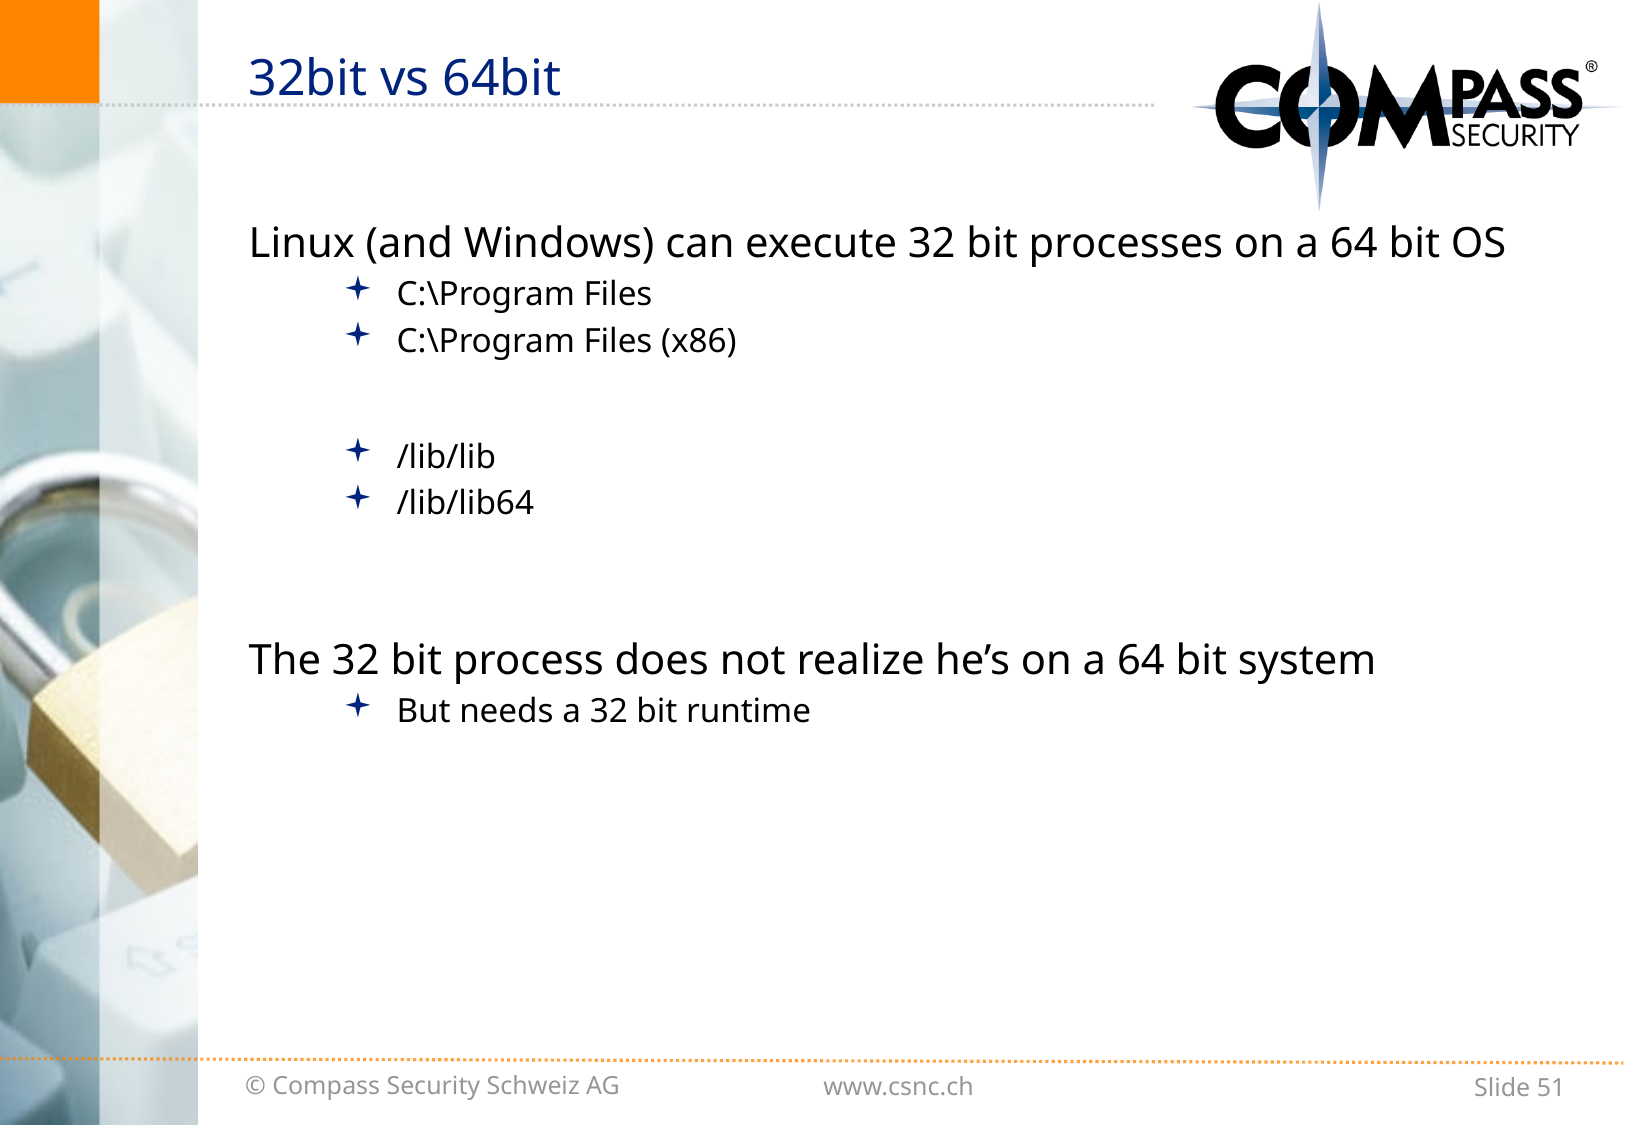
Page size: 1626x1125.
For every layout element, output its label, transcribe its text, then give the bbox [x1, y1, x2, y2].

title 32bit vs 64bit [233, 0, 1144, 151]
picture [1192, 1, 1624, 212]
picture [0, 0, 198, 1125]
list Linux (and Windows) can execute 32 bit processes on a 64 bit OS C:\Program Files C:\Program Files (x86) /lib/lib /lib/lib64 The 32 bit process does not realize he’s on a 64 bit system But needs a 32 bit runtime [233, 208, 1584, 1033]
